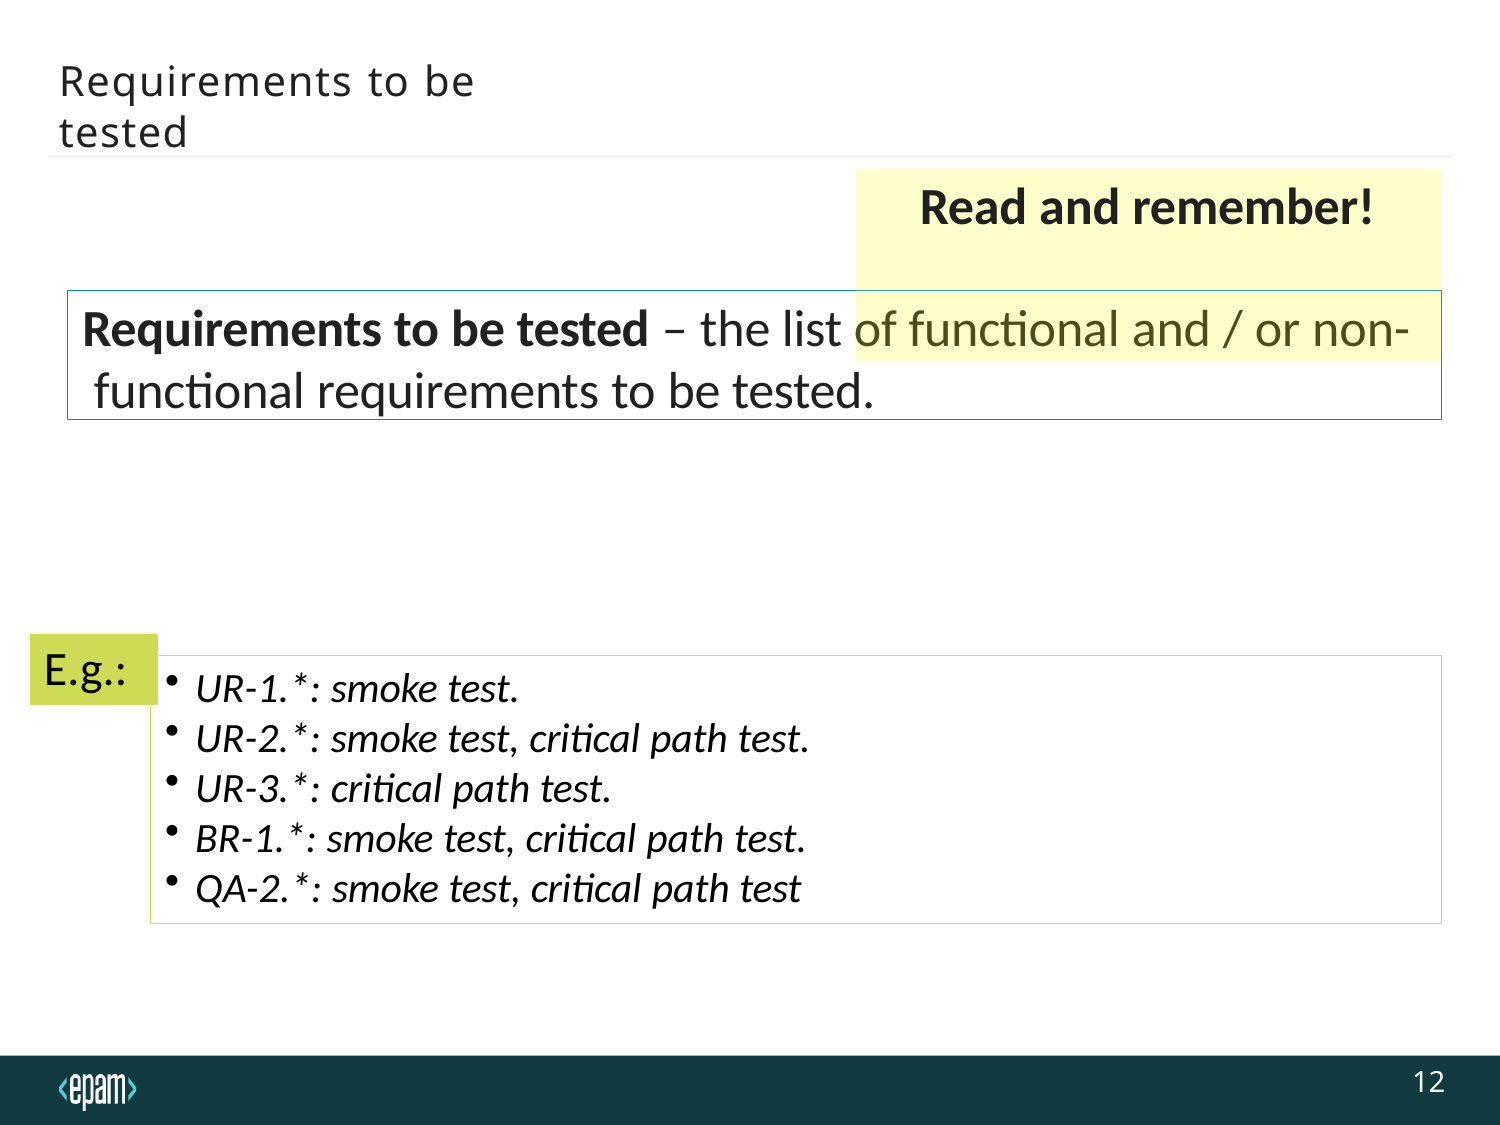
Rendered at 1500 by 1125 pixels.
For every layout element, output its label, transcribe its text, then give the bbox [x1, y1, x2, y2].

text_box Requirements to be tested – the list of functional and / or non- functional requirements to be tested. [67, 289, 1442, 420]
title Read and remember! [856, 169, 1442, 361]
text_box Requirements to be tested [56, 53, 554, 156]
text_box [28, 632, 159, 706]
text_box 12 [1405, 1073, 1448, 1104]
text_box UR-1.*: smoke test. UR-2.*: smoke test, critical path test. UR-3.*: critical path test. BR-1.*: smoke test, critical path test. QA-2.*: smoke test, critical path test [162, 658, 817, 911]
text_box [149, 655, 1442, 923]
picture [70, 1074, 125, 1111]
